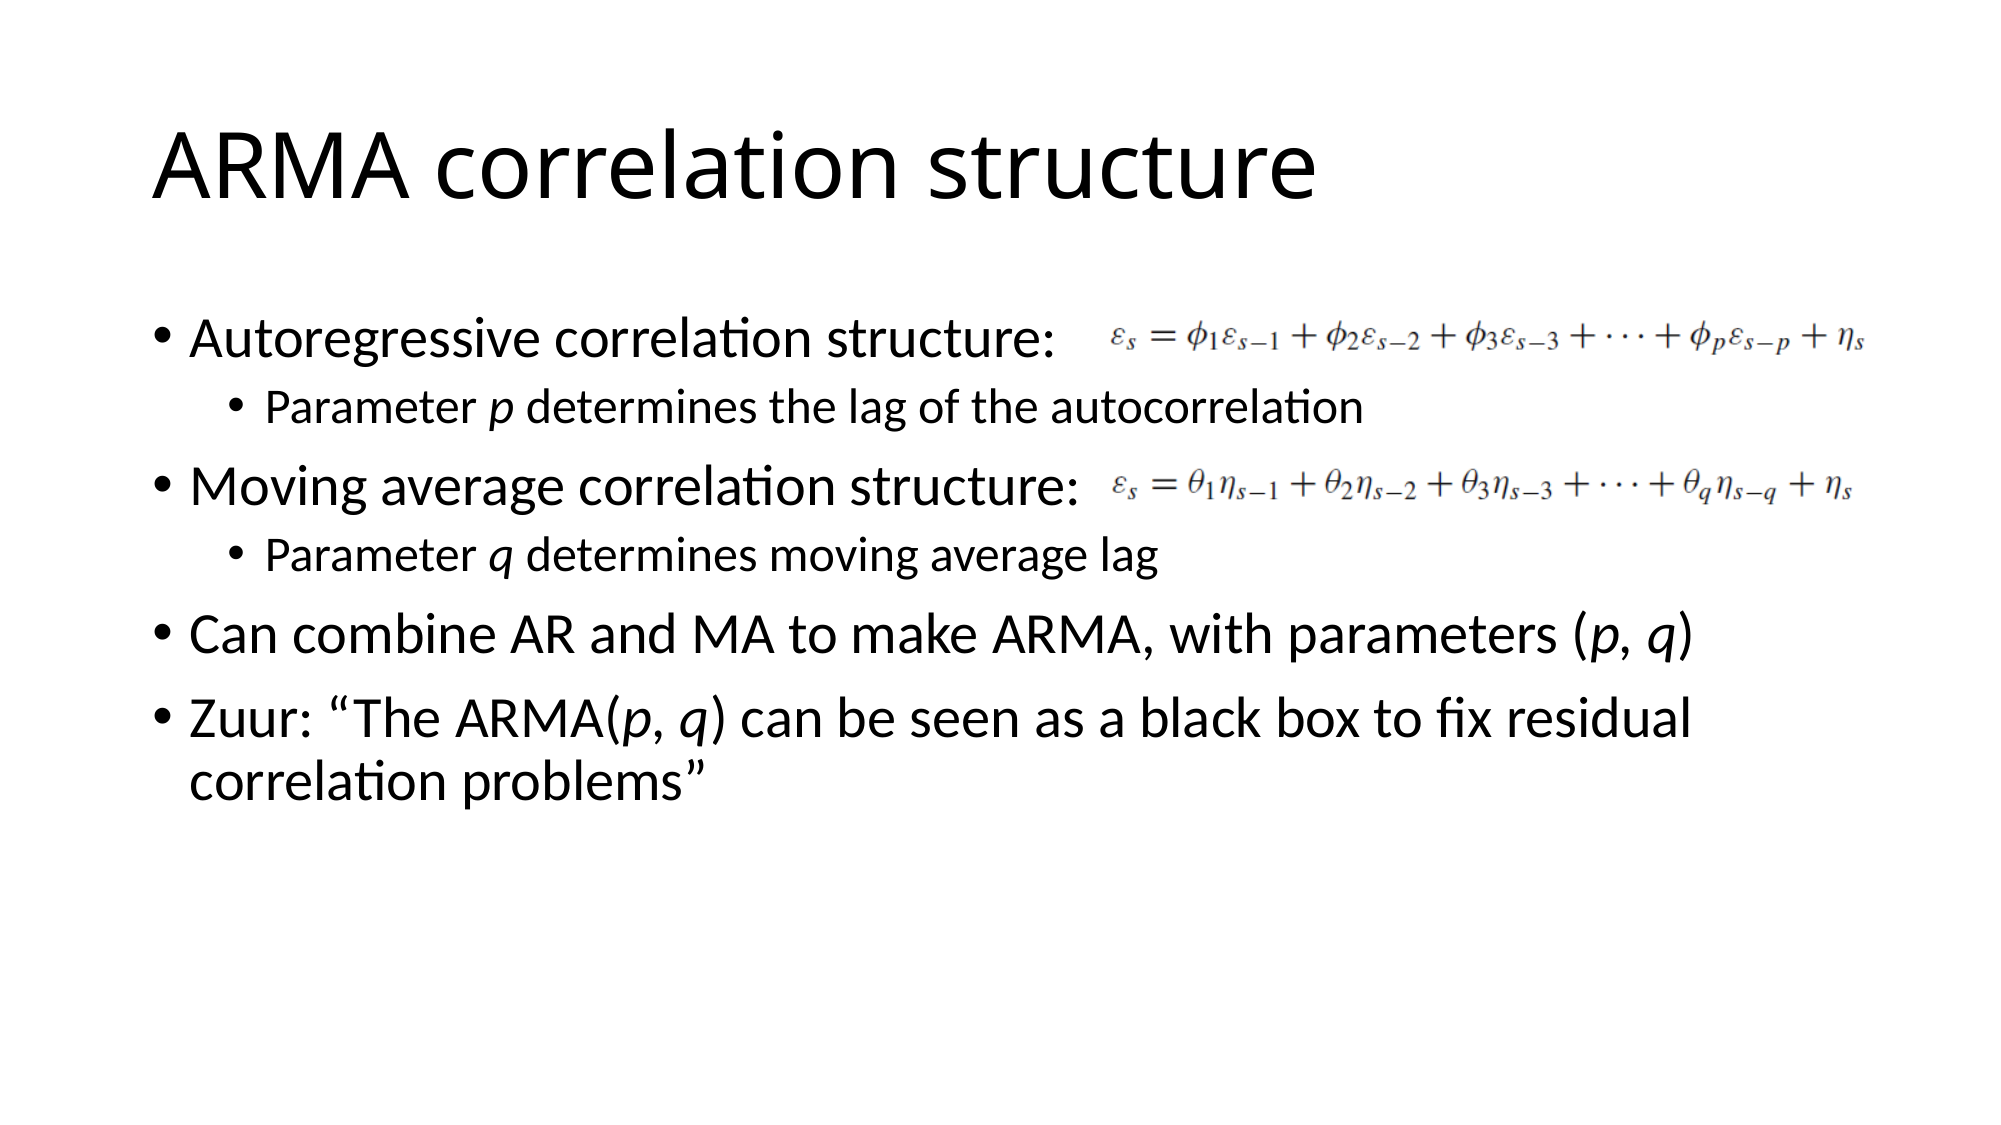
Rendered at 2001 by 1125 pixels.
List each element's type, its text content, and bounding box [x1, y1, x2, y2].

picture [1084, 299, 1906, 384]
list Autoregressive correlation structure: Parameter p determines the lag of the autocorrelation Moving average correlation structure: Parameter q determines moving average lag Can combine AR and MA to make ARMA, with parameters (p, q) Zuur: “The ARMA(p, q) can be seen as a black box to fix residual correlation problems” [137, 299, 1735, 940]
title ARMA correlation structure [137, 59, 1863, 278]
picture [1101, 460, 1889, 521]
